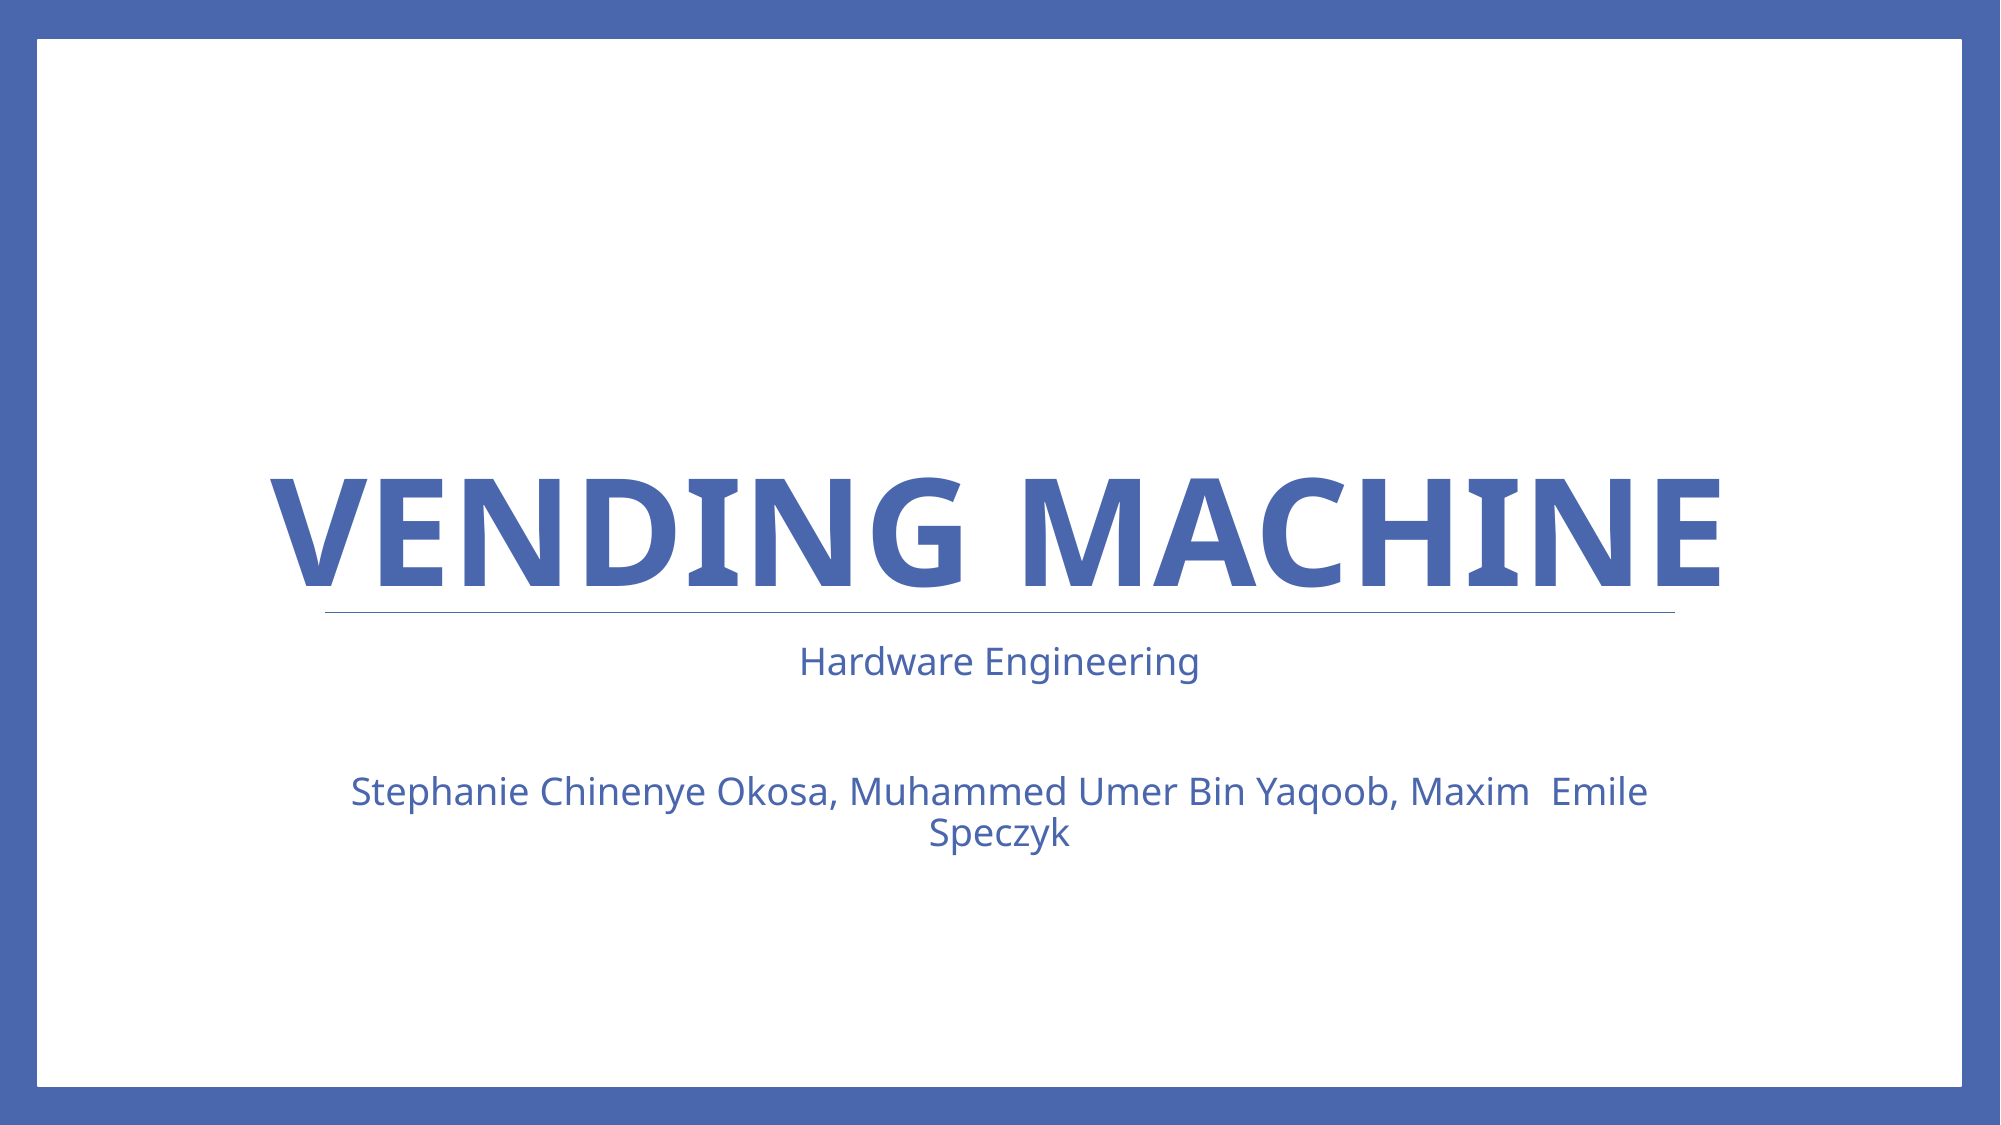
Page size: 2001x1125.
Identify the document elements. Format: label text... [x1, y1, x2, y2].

subtitle Hardware Engineering Stephanie Chinenye Okosa, Muhammed Umer Bin Yaqoob, Maxim Emile Speczyk [280, 634, 1719, 863]
title Vending Machine [182, 144, 1818, 625]
